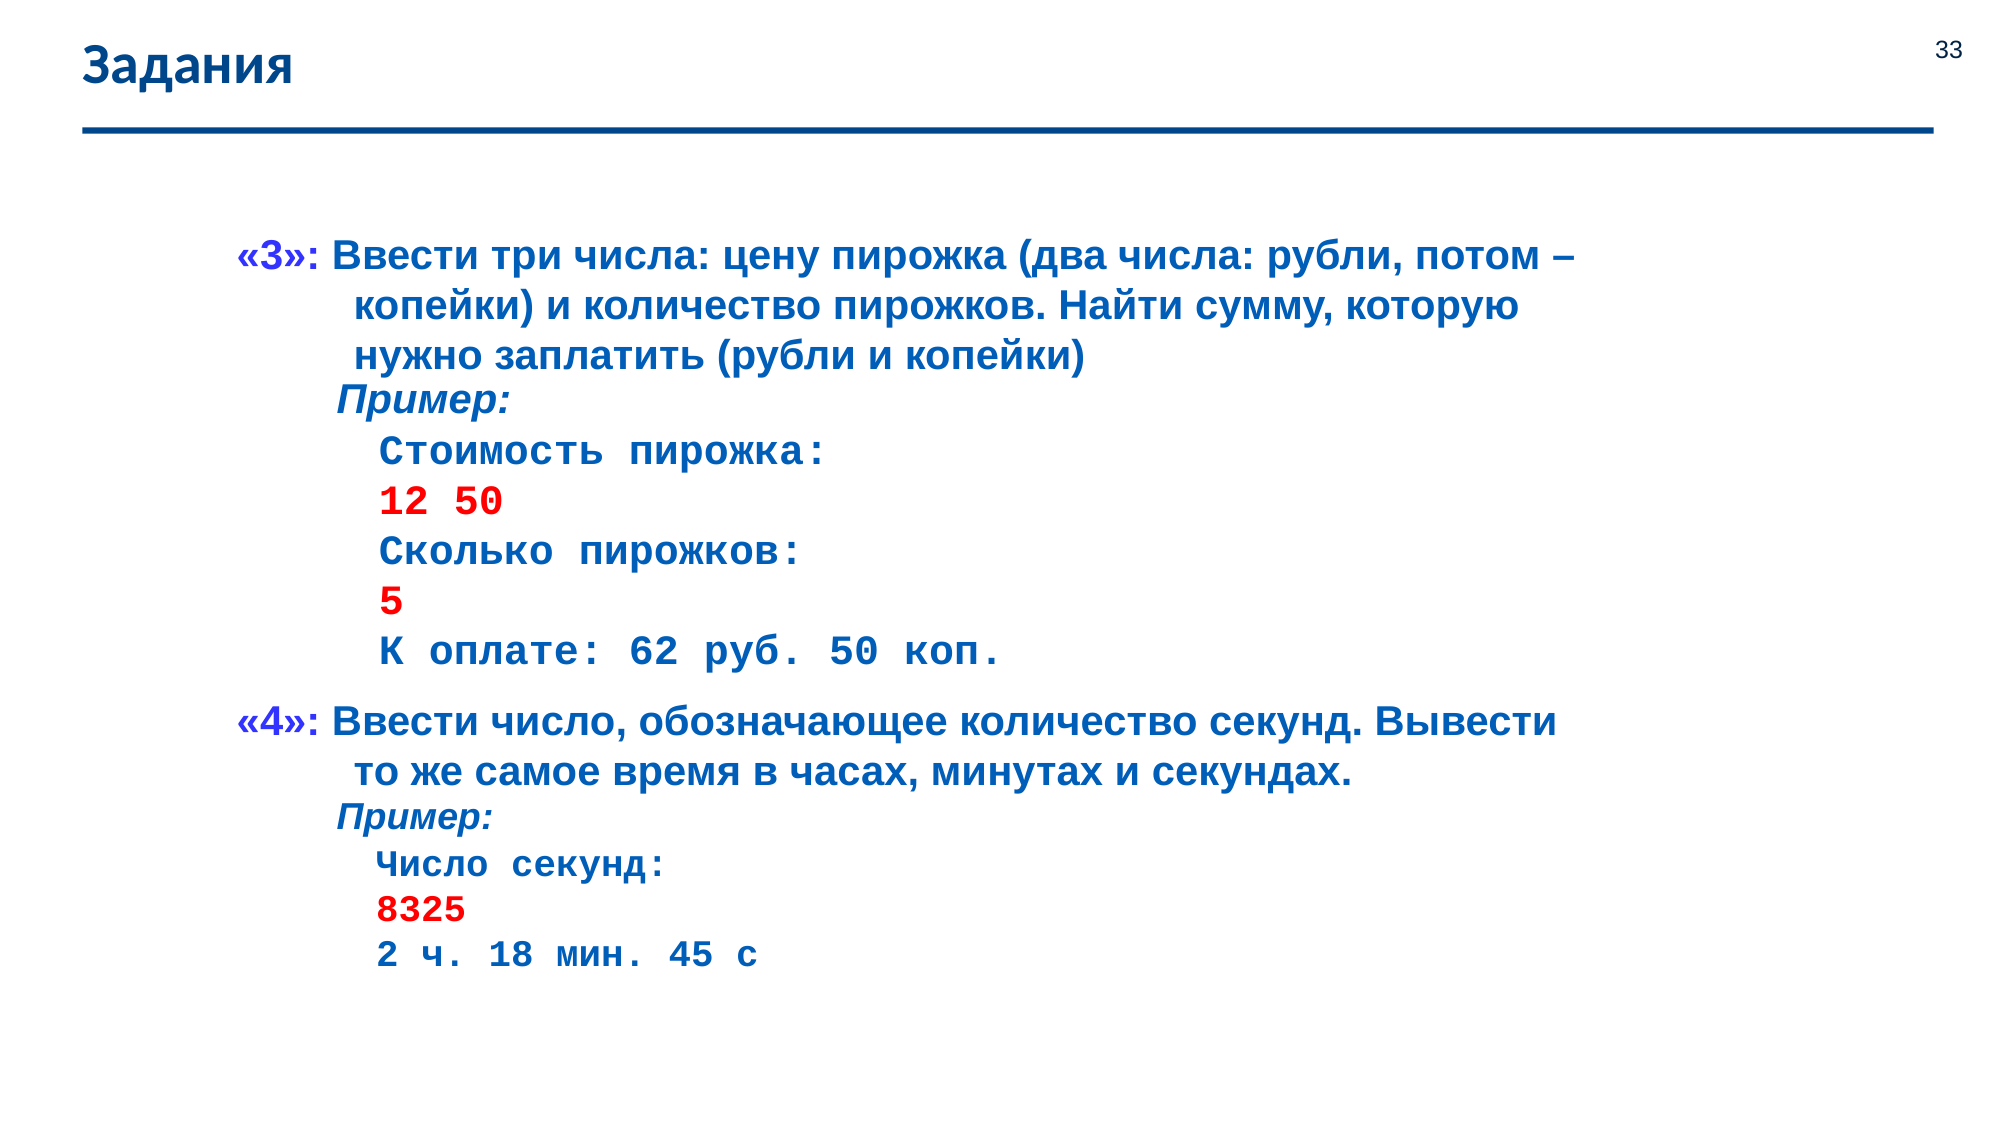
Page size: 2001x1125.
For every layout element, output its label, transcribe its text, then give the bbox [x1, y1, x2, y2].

title Задания [67, 25, 1900, 103]
slide_number 33 [1841, 33, 2000, 64]
text_box «3»: Ввести три числа: цену пирожка (два числа: рубли, потом – копейки) и количество пирожков. Найти сумму, которую нужно заплатить (рубли и копейки) Пример: Стоимость пирожка: 12 50 Сколько пирожков: 5 К оплате: 62 руб. 50 коп. «4»: Ввести число, обозначающее количество секунд. Вывести то же самое время в часах, минутах и секундах. Пример: Число секунд: 8325 2 ч. 18 мин. 45 с [221, 220, 1604, 982]
